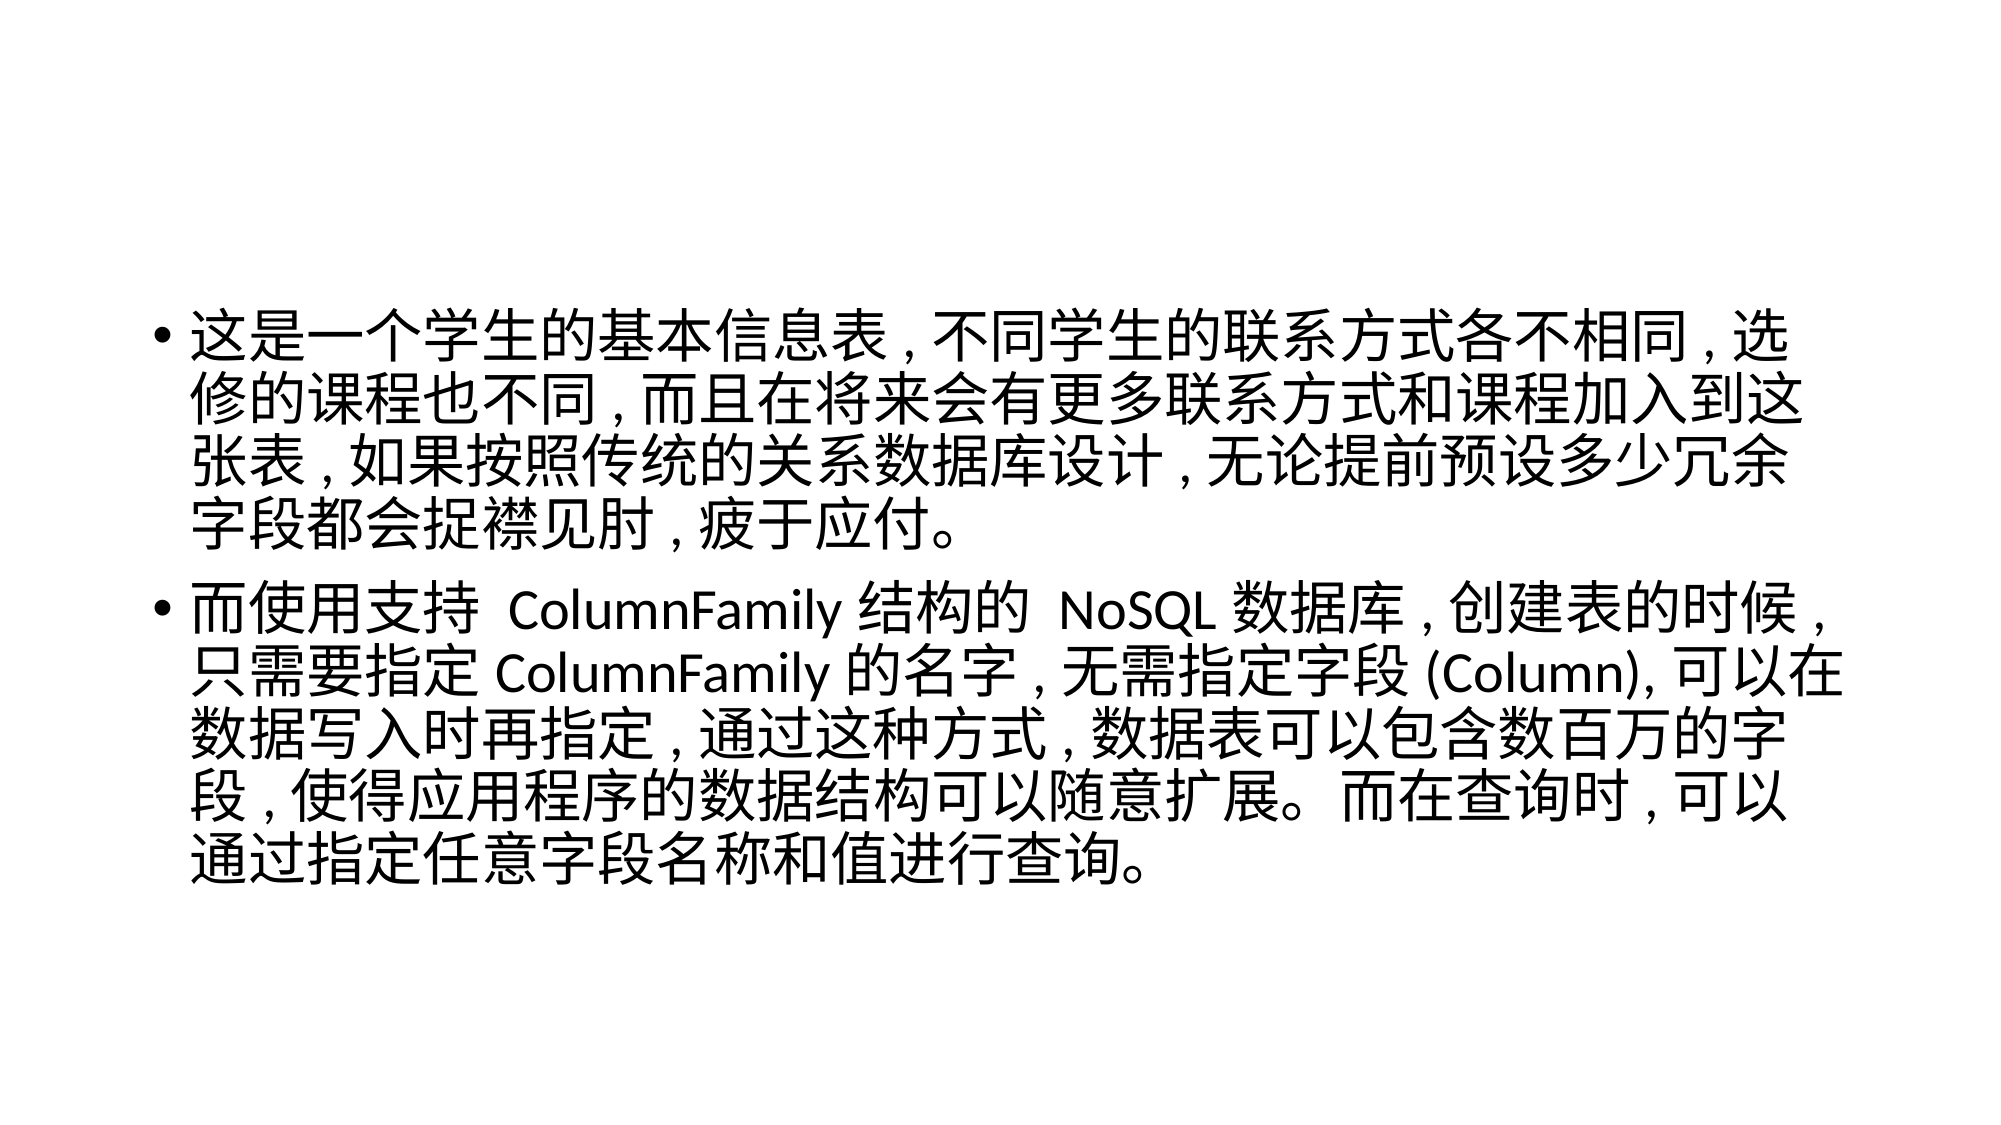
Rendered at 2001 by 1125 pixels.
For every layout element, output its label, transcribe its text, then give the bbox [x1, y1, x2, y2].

list 这是一个学生的基本信息表,不同学生的联系方式各不相同,选修的课程也不同,而且在将来会有更多联系方式和课程加入到这张表,如果按照传统的关系数据库设计,无论提前预设多少冗余字段都会捉襟见肘,疲于应付。 而使用支持 ColumnFamily结构的 NoSQL数据库,创建表的时候,只需要指定ColumnFamily的名字,无需指定字段(Column),可以在数据写入时再指定,通过这种方式,数据表可以包含数百万的字段,使得应用程序的数据结构可以随意扩展。而在查询时,可以通过指定任意字段名称和值进行查询。 [137, 299, 1863, 1014]
